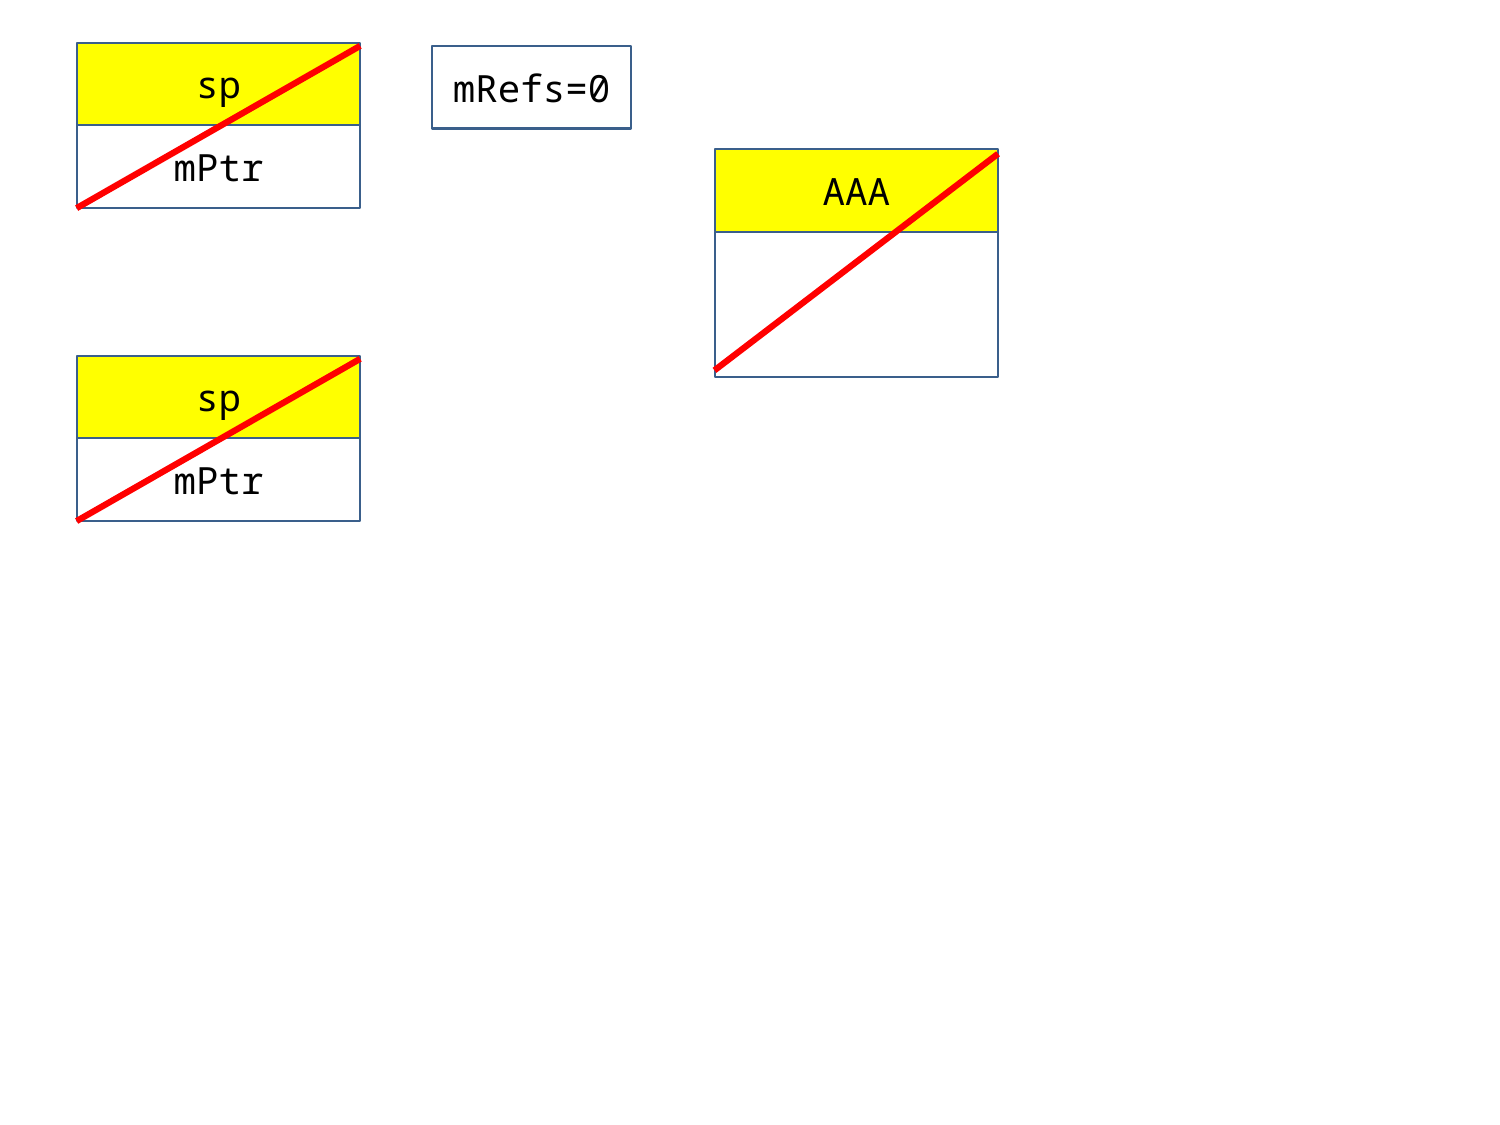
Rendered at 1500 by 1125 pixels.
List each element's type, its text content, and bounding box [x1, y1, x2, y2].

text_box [76, 358, 361, 522]
text_box mRefs=0 [430, 44, 633, 131]
text_box AAA [712, 147, 1000, 154]
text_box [714, 153, 999, 371]
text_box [76, 45, 361, 209]
text_box sp [75, 41, 362, 46]
text_box sp [75, 354, 362, 359]
